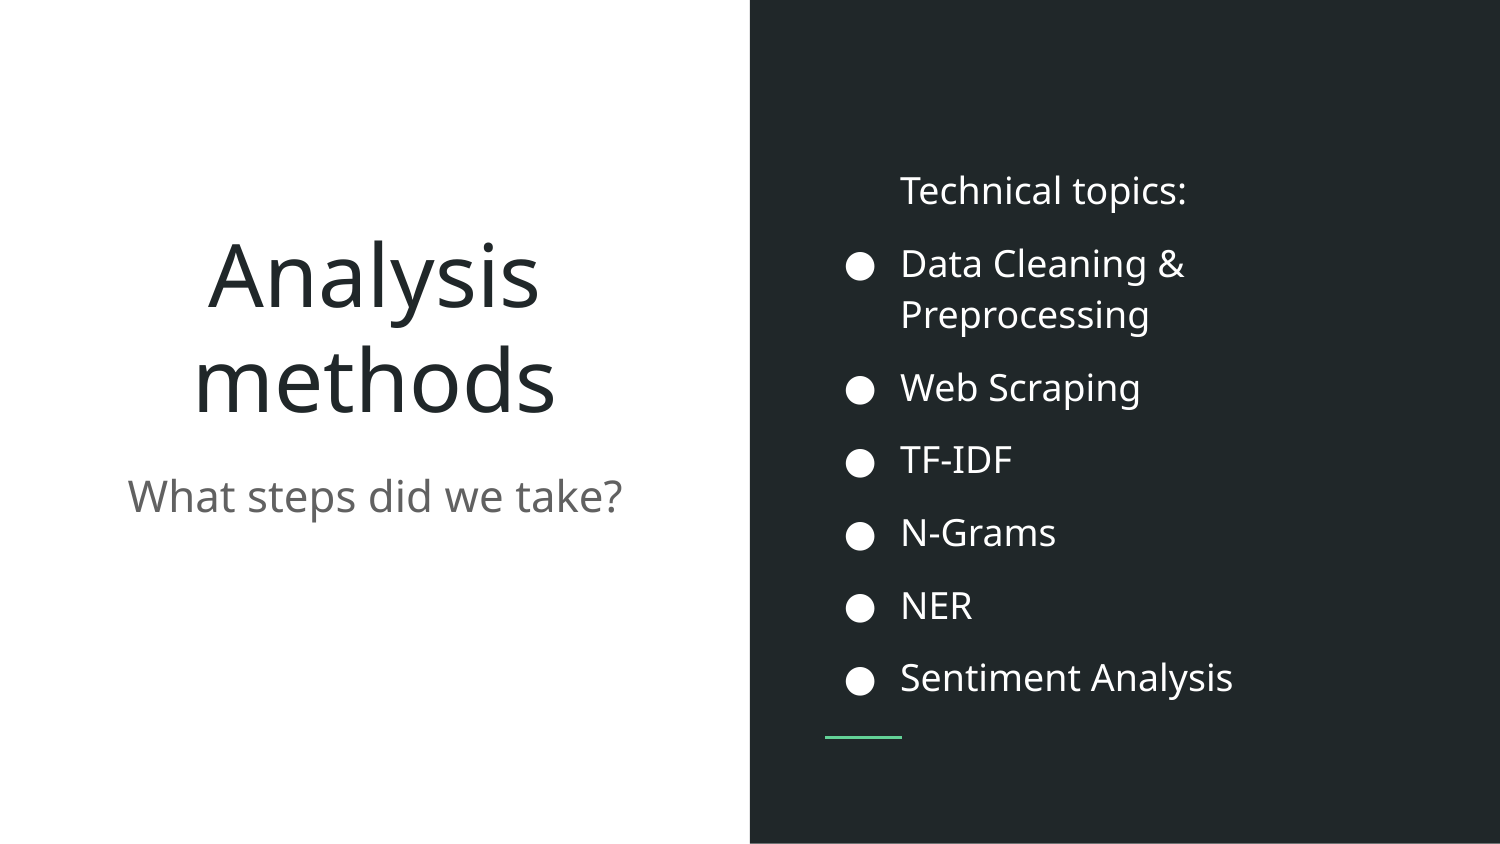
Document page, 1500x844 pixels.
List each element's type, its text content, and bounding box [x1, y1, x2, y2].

list Technical topics: Data Cleaning & Preprocessing Web Scraping TF-IDF N-Grams NER Sentiment Analysis [810, 118, 1440, 725]
title Analysis methods [43, 197, 708, 446]
subtitle What steps did we take? [43, 454, 708, 675]
